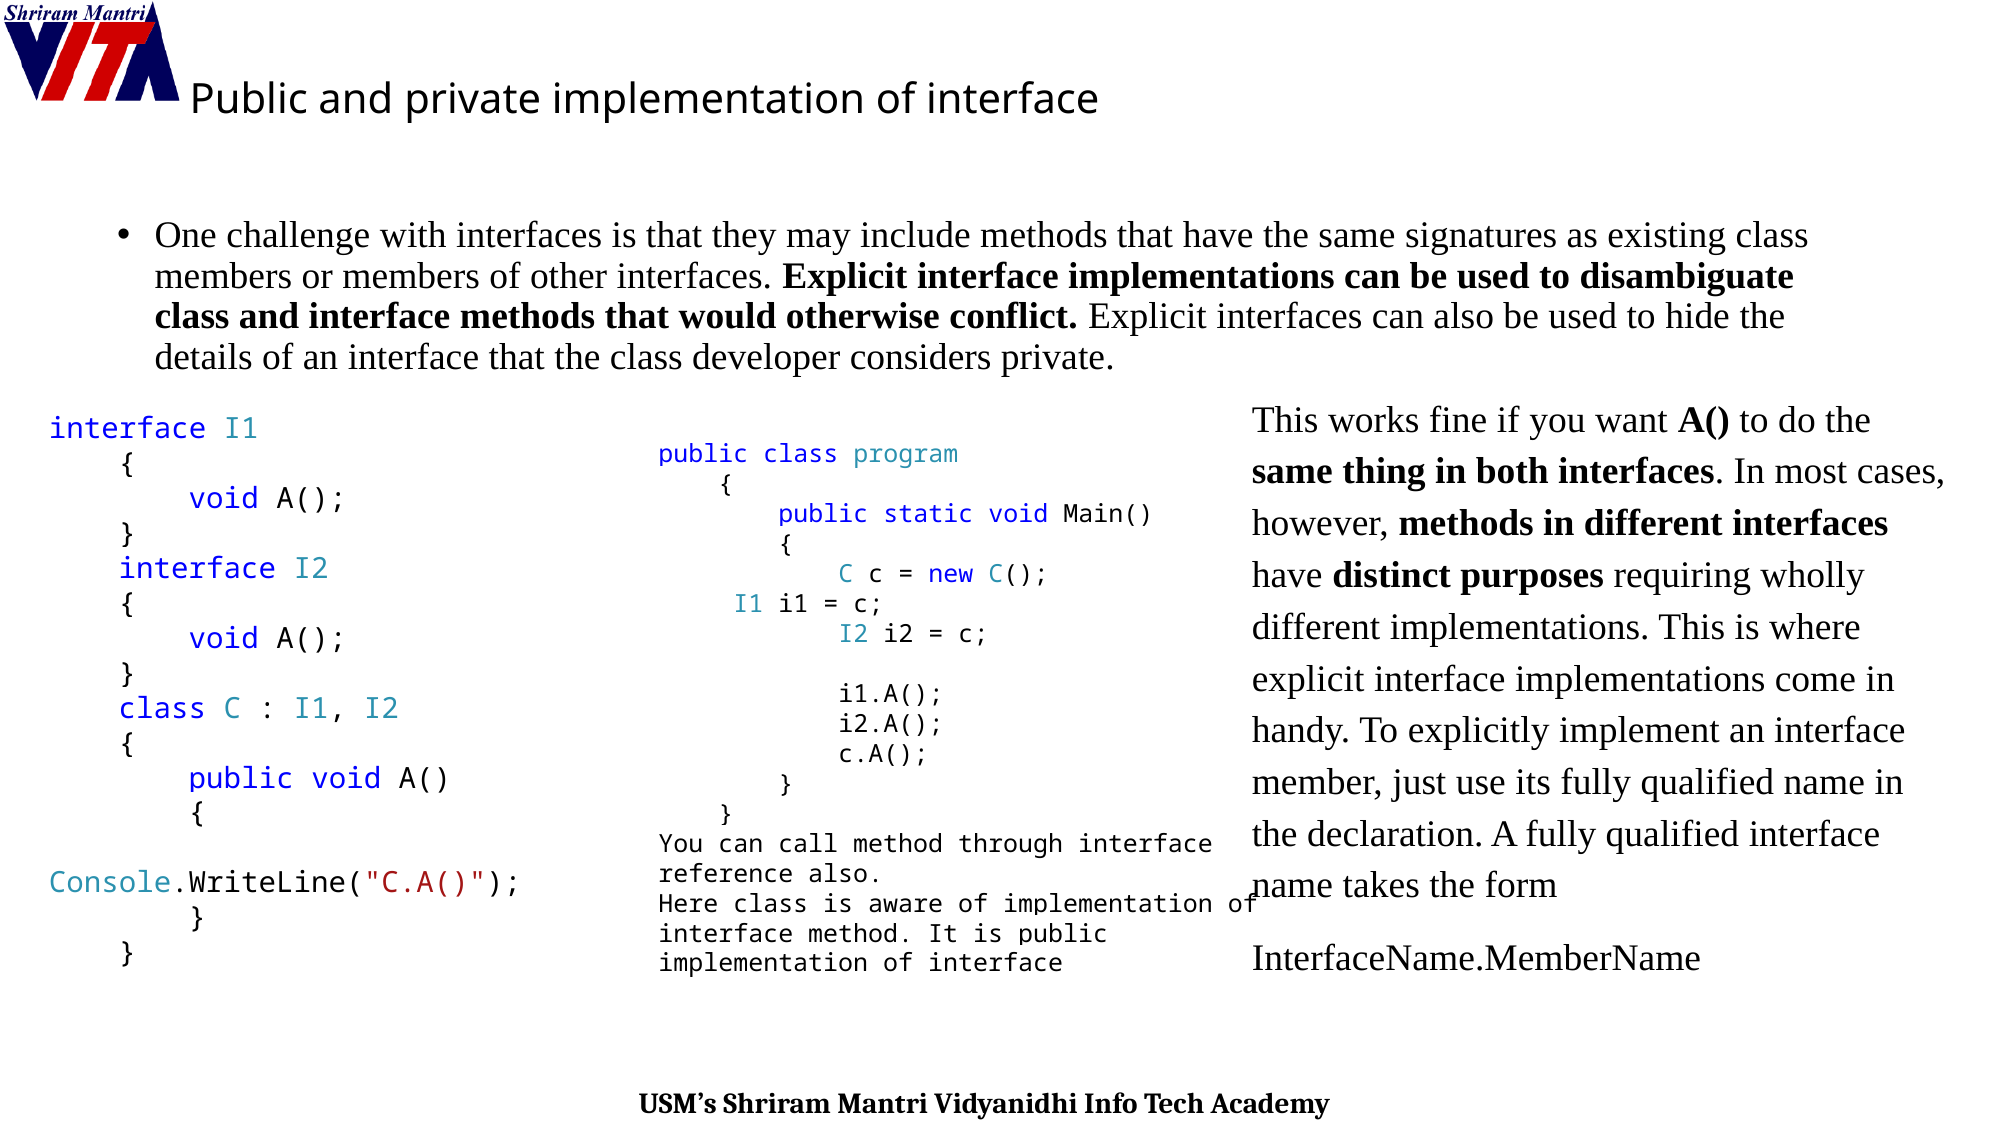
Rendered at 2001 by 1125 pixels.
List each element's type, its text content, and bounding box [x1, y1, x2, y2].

text_box public class program { public static void Main() { C c = new C(); I1 i1 = c; I2 i2 = c; i1.A(); i2.A(); c.A(); } } You can call method through interface reference also. Here class is aware of implementation of interface method. It is public implementation of interface [643, 430, 1237, 985]
text_box This works fine if you want A() to do the same thing in both interfaces. In most cases, however, methods in different interfaces have distinct purposes requiring wholly different implementations. This is where explicit interface implementations come in handy. To explicitly implement an interface member, just use its fully qualified name in the declaration. A fully qualified interface name takes the form InterfaceName.MemberName [1237, 380, 1967, 986]
title Public and private implementation of interface [174, 38, 1900, 162]
list One challenge with interfaces is that they may include methods that have the same signatures as existing class members or members of other interfaces. Explicit interface implementations can be used to disambiguate class and interface methods that would otherwise conflict. Explicit interfaces can also be used to hide the details of an interface that the class developer considers private. [101, 208, 1827, 430]
text_box interface I1 { void A(); } interface I2 { void A(); } class C : I1, I2 { public void A() { Console.WriteLine("C.A()"); } } [33, 401, 726, 976]
picture [0, 0, 197, 121]
